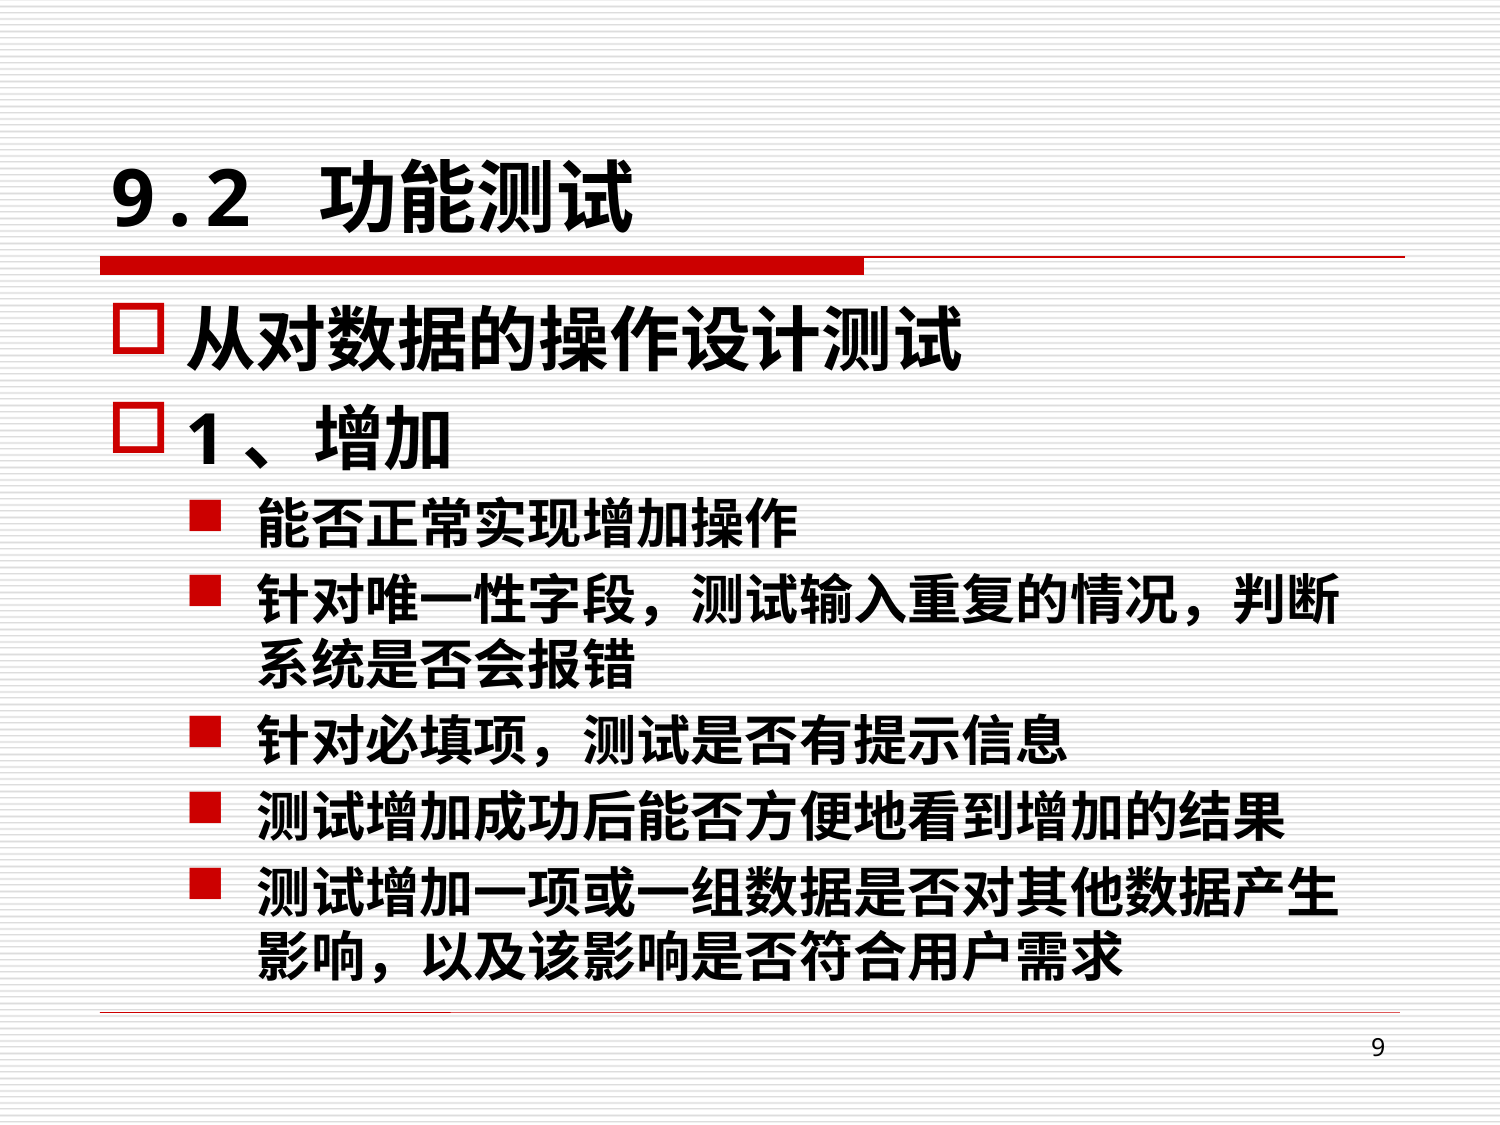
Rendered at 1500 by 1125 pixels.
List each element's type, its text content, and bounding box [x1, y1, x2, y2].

picture [0, 0, 1500, 1125]
list 从对数据的操作设计测试 1、增加 能否正常实现增加操作 针对唯一性字段，测试输入重复的情况，判断系统是否会报错 针对必填项，测试是否有提示信息 测试增加成功后能否方便地看到增加的结果 测试增加一项或一组数据是否对其他数据产生影响，以及该影响是否符合用户需求 [92, 287, 1406, 988]
text_box 9 [1074, 1024, 1400, 1103]
title 9.2 功能测试 [94, 50, 1407, 250]
